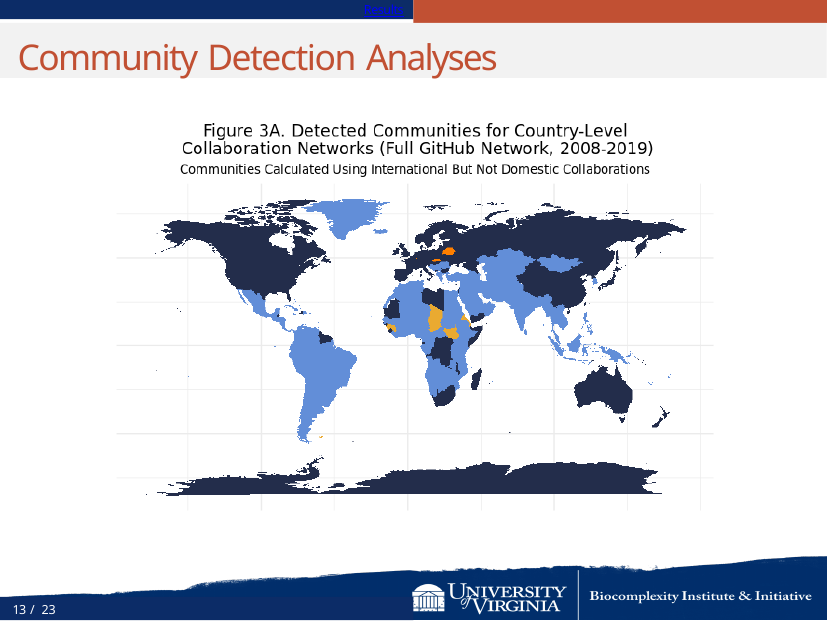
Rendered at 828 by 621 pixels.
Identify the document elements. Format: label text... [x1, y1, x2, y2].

text_box Results [0, 0, 413, 20]
text_box Community Detection Analyses [0, 22, 827, 78]
text_box [413, 0, 827, 22]
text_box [0, 123, 827, 621]
